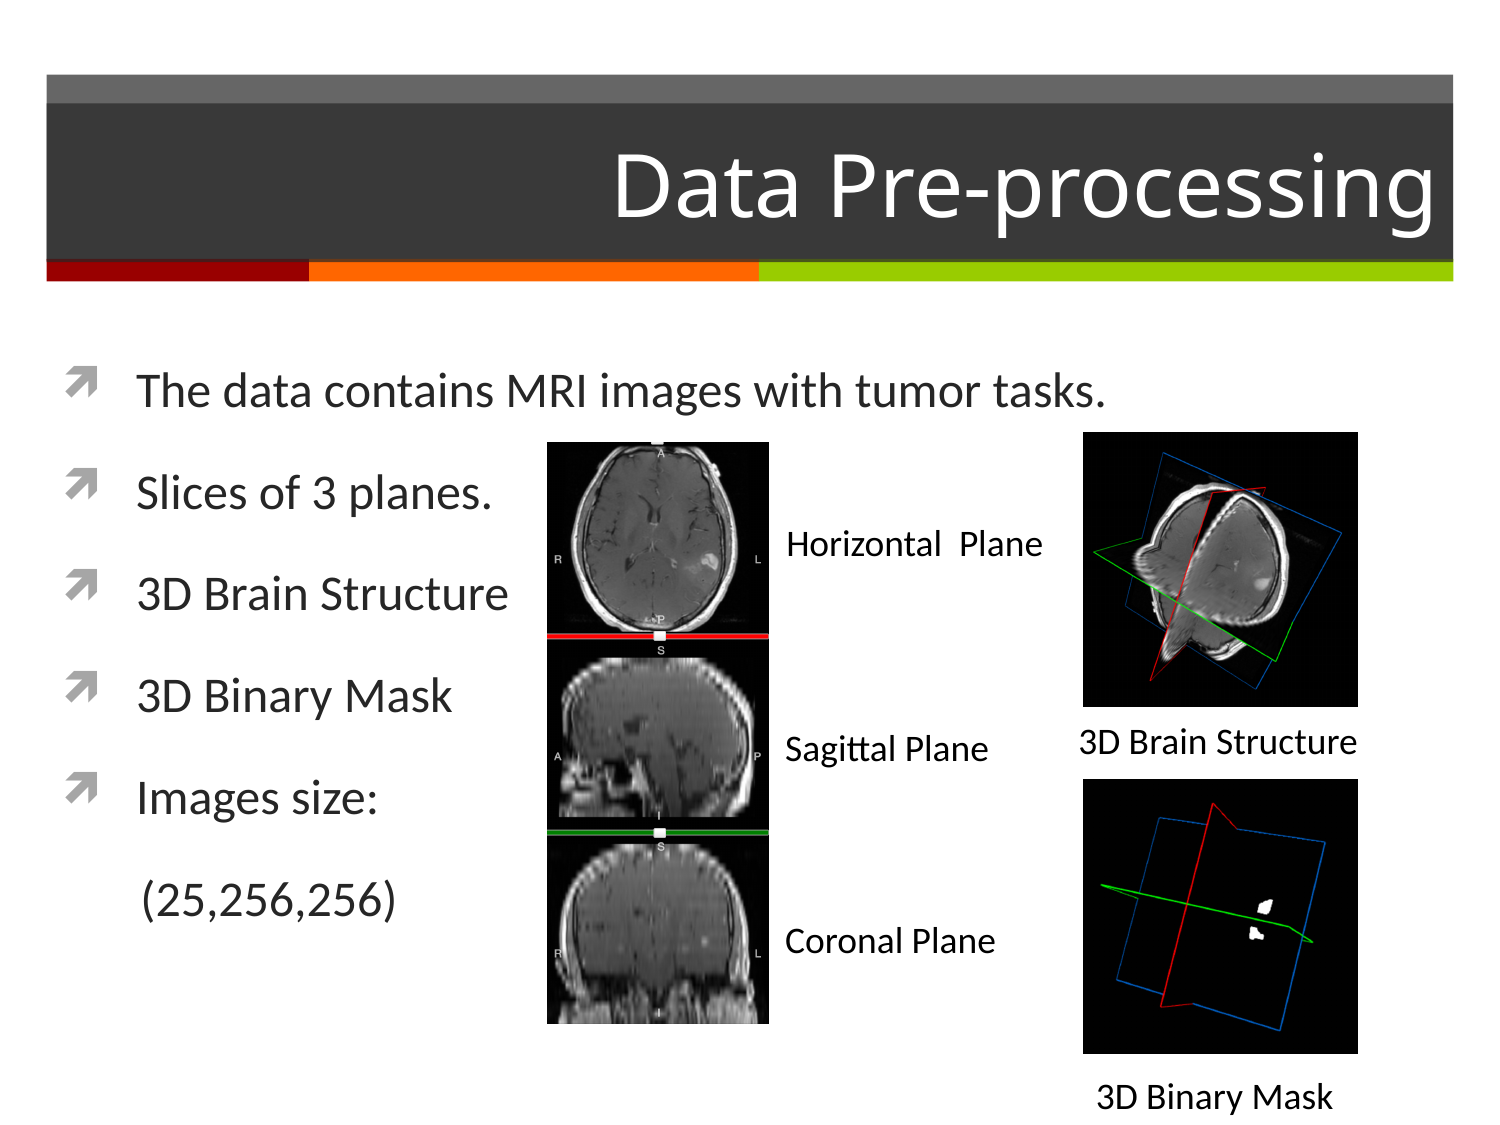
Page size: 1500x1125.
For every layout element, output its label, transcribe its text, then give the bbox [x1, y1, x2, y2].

picture [1083, 778, 1359, 1054]
text_box 3D Brain Structure [1063, 709, 1374, 770]
title Data Pre-processing [46, 103, 1454, 263]
text_box Sagittal Plane [774, 716, 1005, 777]
text_box Coronal Plane [774, 908, 1012, 969]
picture [1083, 432, 1359, 708]
list The data contains MRI images with tumor tasks. Slices of 3 planes. 3D Brain Structure 3D Binary Mask Images size: (25,256,256) [46, 350, 1208, 1005]
text_box Horizontal Plane [774, 511, 1059, 572]
text_box 3D Binary Mask [1081, 1066, 1357, 1125]
picture [547, 441, 770, 1025]
